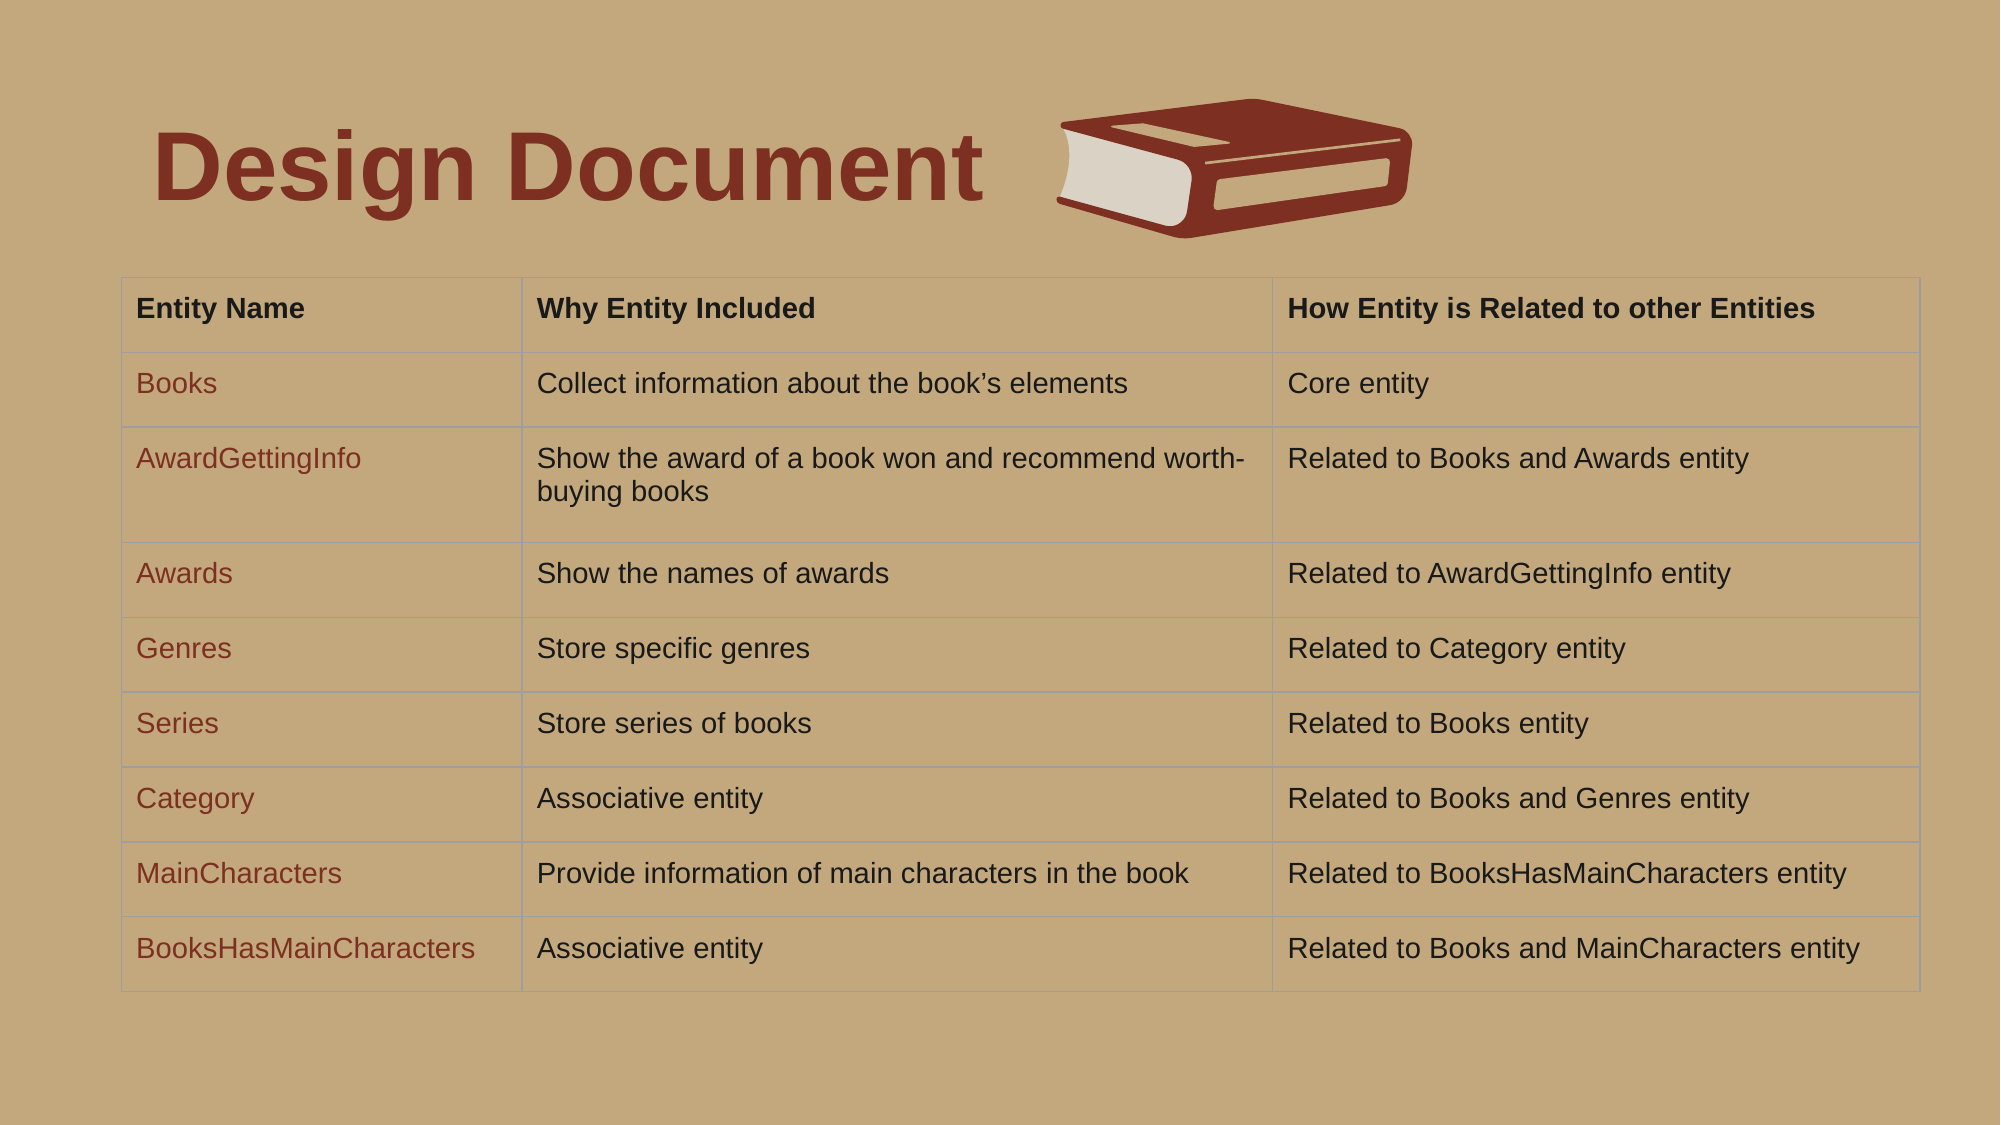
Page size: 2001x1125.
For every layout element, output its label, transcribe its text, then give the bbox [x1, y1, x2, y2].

table_cell Related to AwardGettingInfo entity [1273, 543, 1919, 617]
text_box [1056, 98, 1413, 239]
table_cell Provide information of main characters in the book [523, 843, 1272, 916]
table_cell Associative entity [523, 768, 1272, 841]
table_cell Show the award of a book won and recommend worth-buying books [523, 428, 1272, 542]
table_cell Core entity [1273, 353, 1919, 426]
table_header How Entity is Related to other Entities [1273, 278, 1919, 352]
table_cell Genres [122, 618, 521, 691]
table_cell Awards [122, 543, 521, 617]
table_cell Collect information about the book’s elements [523, 353, 1272, 426]
table_cell Series [122, 693, 521, 766]
table_cell BooksHasMainCharacters [122, 917, 521, 991]
table_cell Related to Category entity [1273, 618, 1919, 691]
table_cell Show the names of awards [523, 543, 1272, 617]
table_cell MainCharacters [122, 843, 521, 916]
table_cell Category [122, 768, 521, 841]
table_cell Store series of books [523, 693, 1272, 766]
table_cell Books [122, 353, 521, 426]
table_cell Related to Books and MainCharacters entity [1273, 917, 1919, 991]
table_cell Related to BooksHasMainCharacters entity [1273, 843, 1919, 916]
table_cell Store specific genres [523, 618, 1272, 691]
table_cell AwardGettingInfo [122, 428, 521, 542]
table_header Entity Name [122, 278, 521, 352]
table_cell Associative entity [523, 917, 1272, 991]
table_cell Related to Books and Awards entity [1273, 428, 1919, 542]
title Design Document [137, 59, 1863, 277]
table_cell Related to Books entity [1273, 693, 1919, 766]
table_header Why Entity Included [523, 278, 1272, 352]
table_cell Related to Books and Genres entity [1273, 768, 1919, 841]
